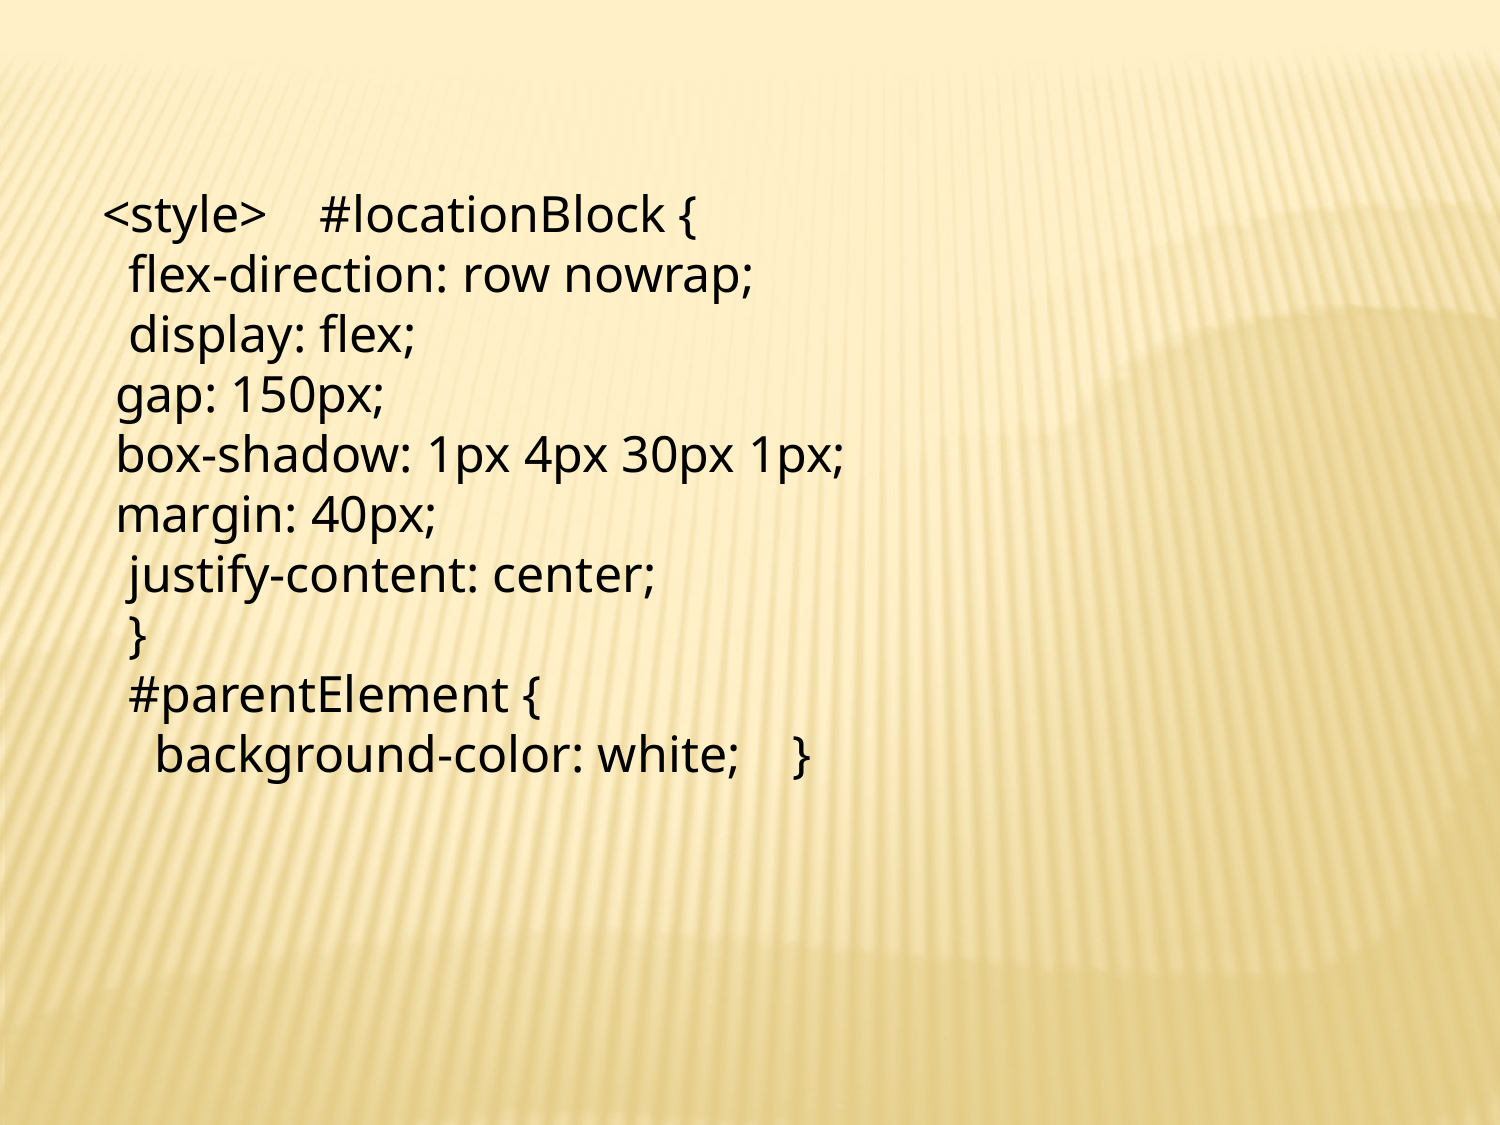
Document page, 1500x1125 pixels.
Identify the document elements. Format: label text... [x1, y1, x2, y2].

text_box <style> #locationBlock { flex-direction: row nowrap; display: flex; gap: 150px; box-shadow: 1px 4px 30px 1px; margin: 40px; justify-content: center; } #parentElement { background-color: white; } [87, 174, 1113, 790]
